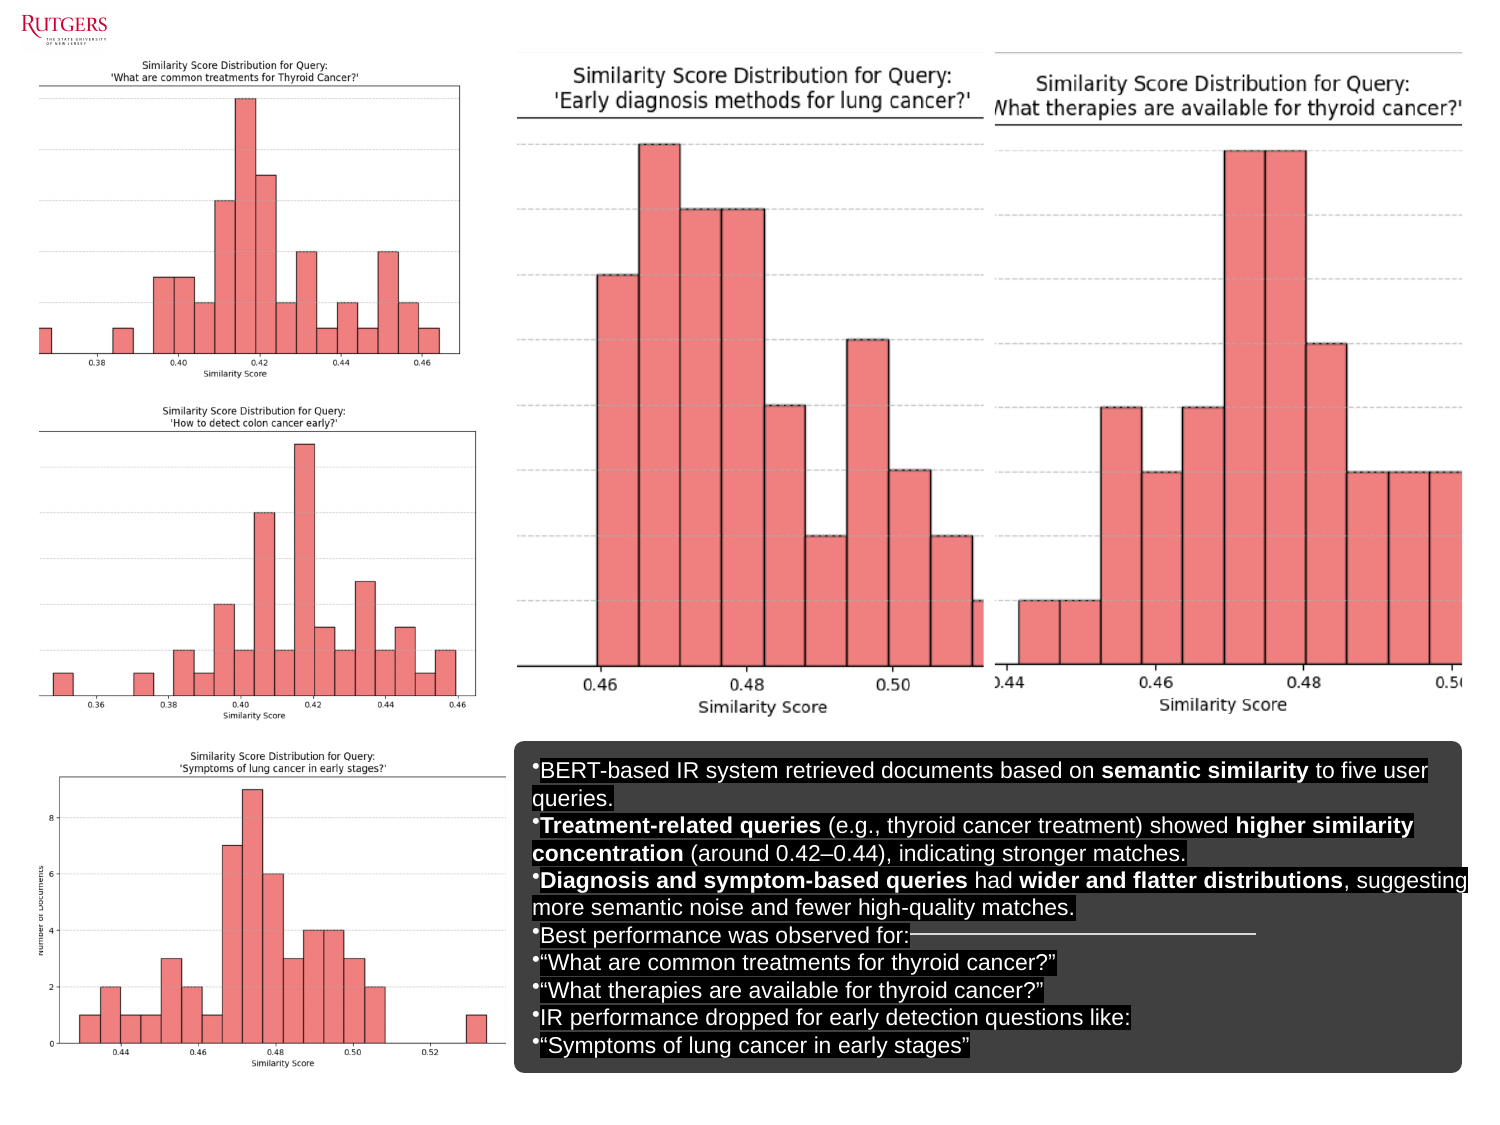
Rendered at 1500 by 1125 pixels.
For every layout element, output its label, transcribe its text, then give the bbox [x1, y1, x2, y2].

picture [994, 52, 1463, 728]
picture [38, 742, 507, 1073]
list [38, 52, 507, 383]
title BERT-based IR system retrieved documents based on semantic similarity to five user queries. Treatment-related queries (e.g., thyroid cancer treatment) showed higher similarity concentration (around 0.42–0.44), indicating stronger matches. Diagnosis and symptom-based queries had wider and flatter distributions, suggesting more semantic noise and fewer high-quality matches. Best performance was observed for: “What are common treatments for thyroid cancer?” “What therapies are available for thyroid cancer?” IR performance dropped for early detection questions like: “Symptoms of lung cancer in early stages” [517, 748, 1493, 1093]
picture [38, 396, 507, 728]
picture [21, 5, 108, 54]
picture [516, 52, 984, 728]
